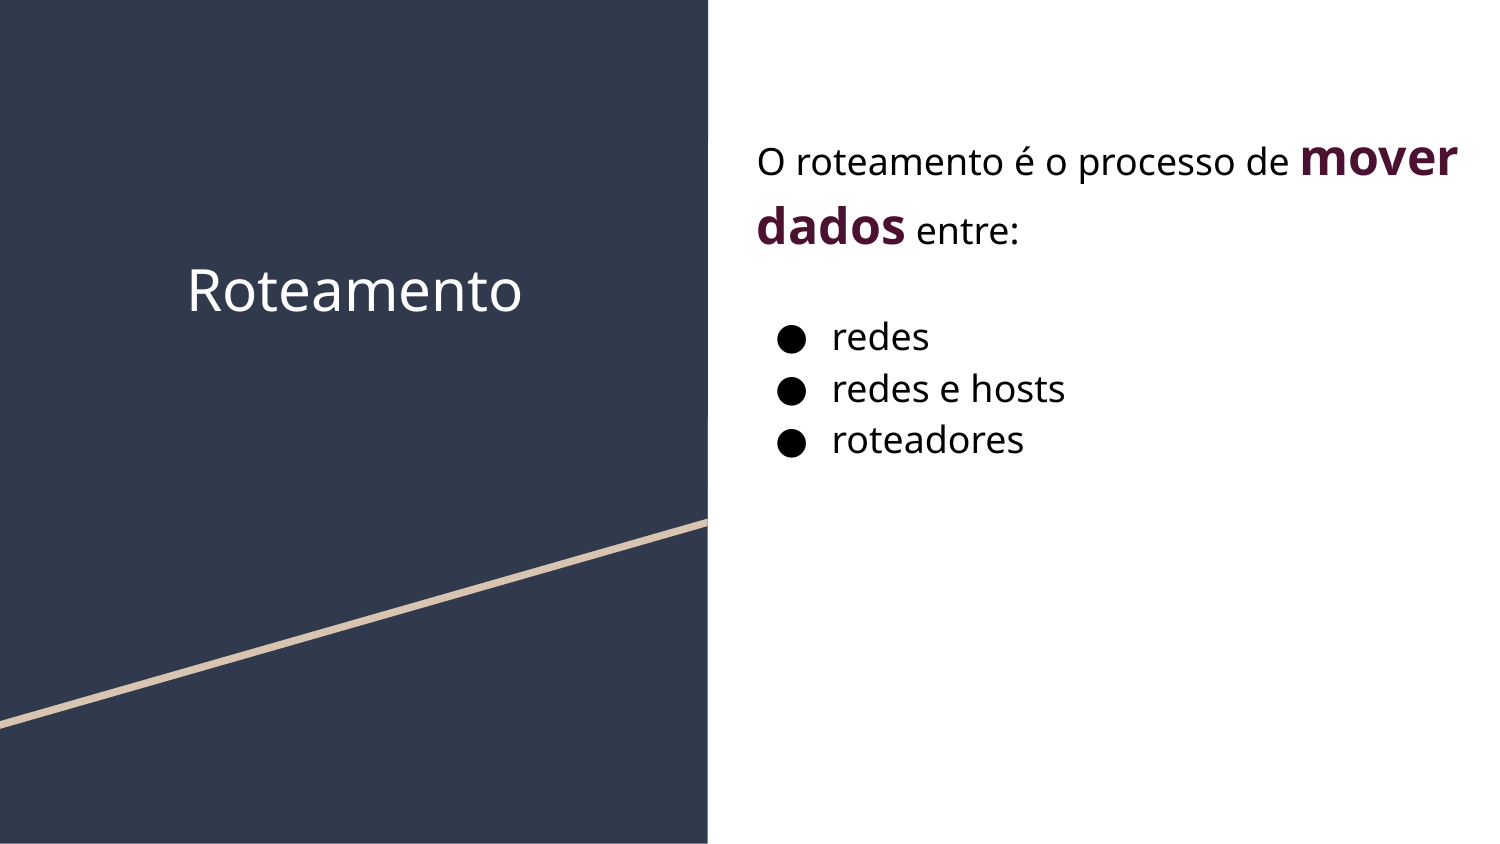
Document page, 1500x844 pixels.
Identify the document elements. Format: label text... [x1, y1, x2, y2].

title Roteamento [51, 82, 660, 494]
list O roteamento é o processo de mover dados entre: redes redes e hosts roteadores [741, 101, 1480, 787]
